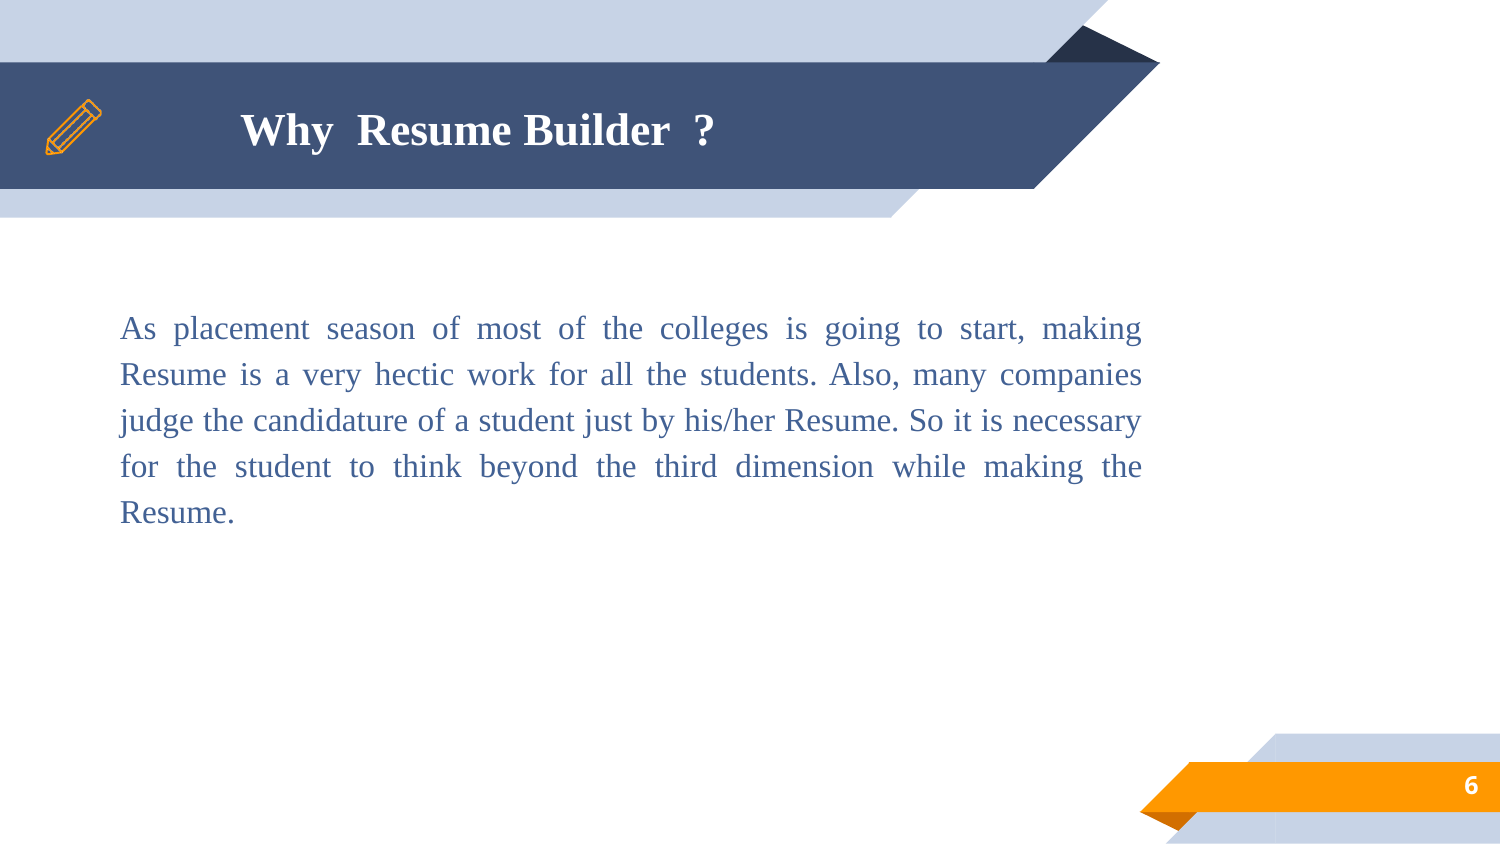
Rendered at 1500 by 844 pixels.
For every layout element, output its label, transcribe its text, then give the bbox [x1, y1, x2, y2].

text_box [46, 98, 102, 155]
title Why Resume Builder ? [0, 64, 1032, 190]
slide_number 6 [1249, 760, 1494, 813]
text_box As placement season of most of the colleges is going to start, making Resume is a very hectic work for all the students. Also, many companies judge the candidature of a student just by his/her Resume. So it is necessary for the student to think beyond the third dimension while making the Resume. [83, 285, 1160, 721]
